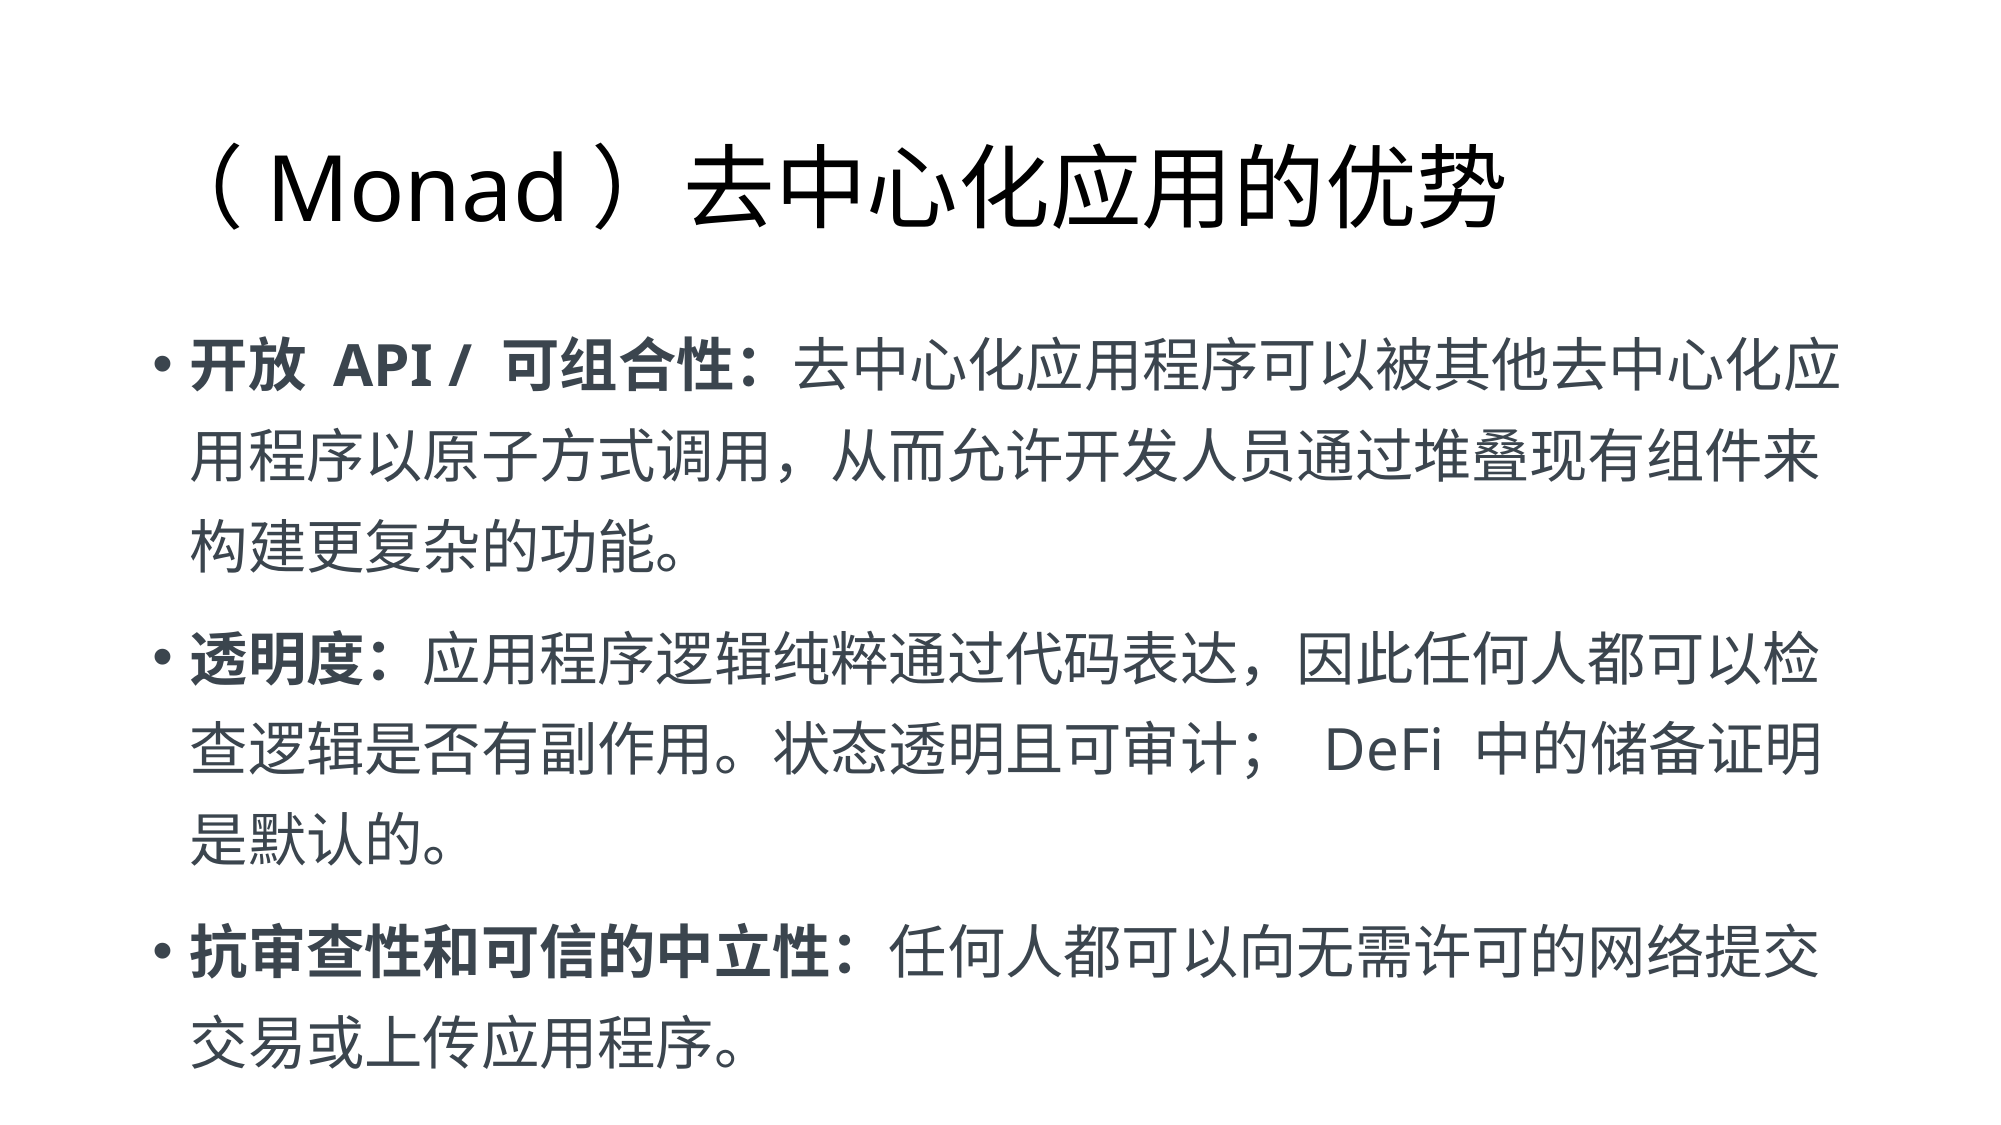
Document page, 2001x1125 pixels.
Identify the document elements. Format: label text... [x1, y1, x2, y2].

title （Monad）去中心化应用的优势 [137, 59, 1863, 278]
list 开放 API / 可组合性：去中心化应用程序可以被其他去中心化应用程序以原子方式调用，从而允许开发人员通过堆叠现有组件来构建更复杂的功能。 透明度：应用程序逻辑纯粹通过代码表达，因此任何人都可以检查逻辑是否有副作用。状态透明且可审计； DeFi 中的储备证明是默认的。 抗审查性和可信的中立性：任何人都可以向无需许可的网络提交交易或上传应用程序。 全球覆盖范围：任何能够访问互联网的人都可以访问重要的金融服务，包括没有银行账户/银行服务不足的用户。 [137, 299, 1863, 1014]
